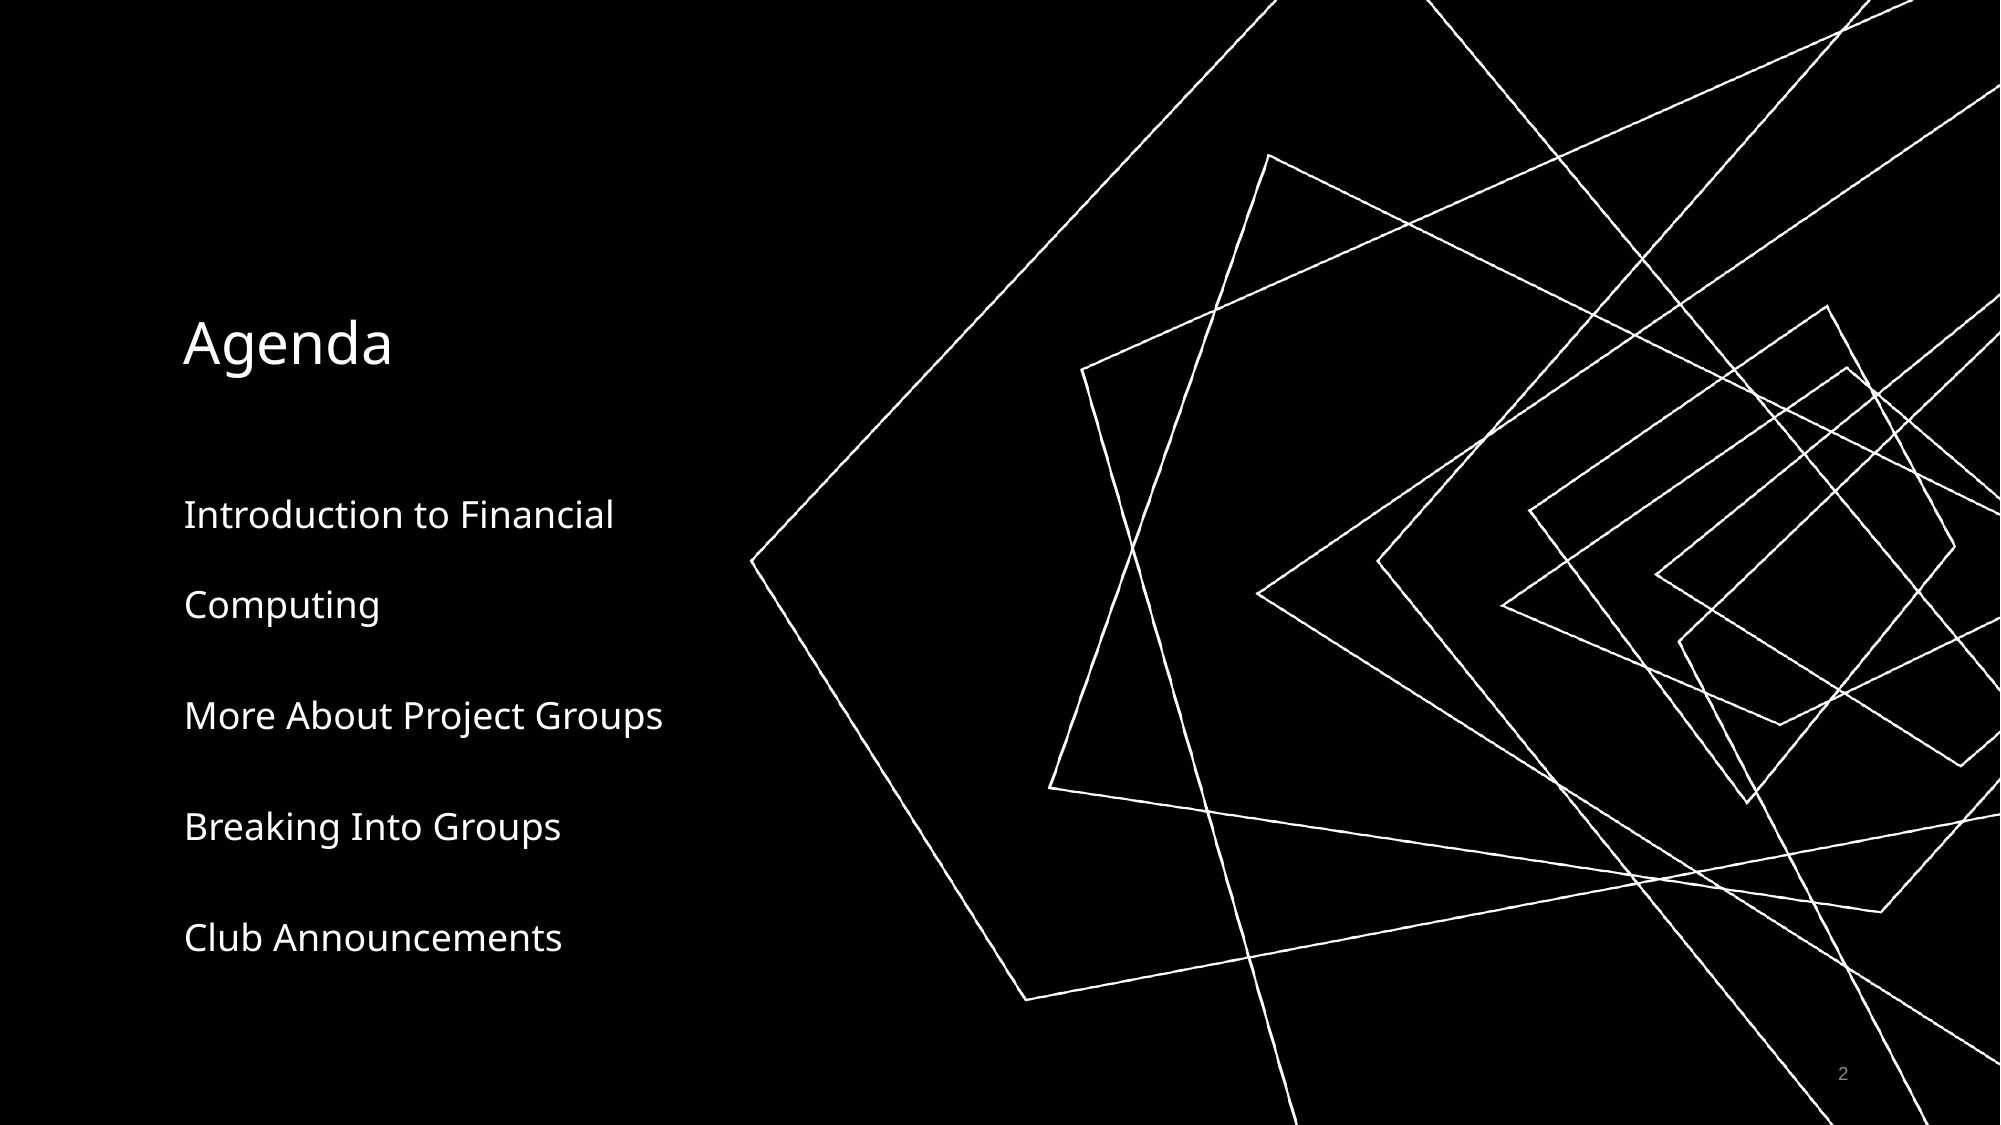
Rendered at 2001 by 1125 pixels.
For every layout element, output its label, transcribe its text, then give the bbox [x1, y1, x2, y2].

title Agenda [168, 167, 644, 385]
picture [693, 0, 2000, 1125]
list Introduction to Financial Computing More About Project Groups Breaking Into Groups Club Announcements [168, 438, 822, 976]
slide_number ‹#› [1701, 1042, 1864, 1103]
